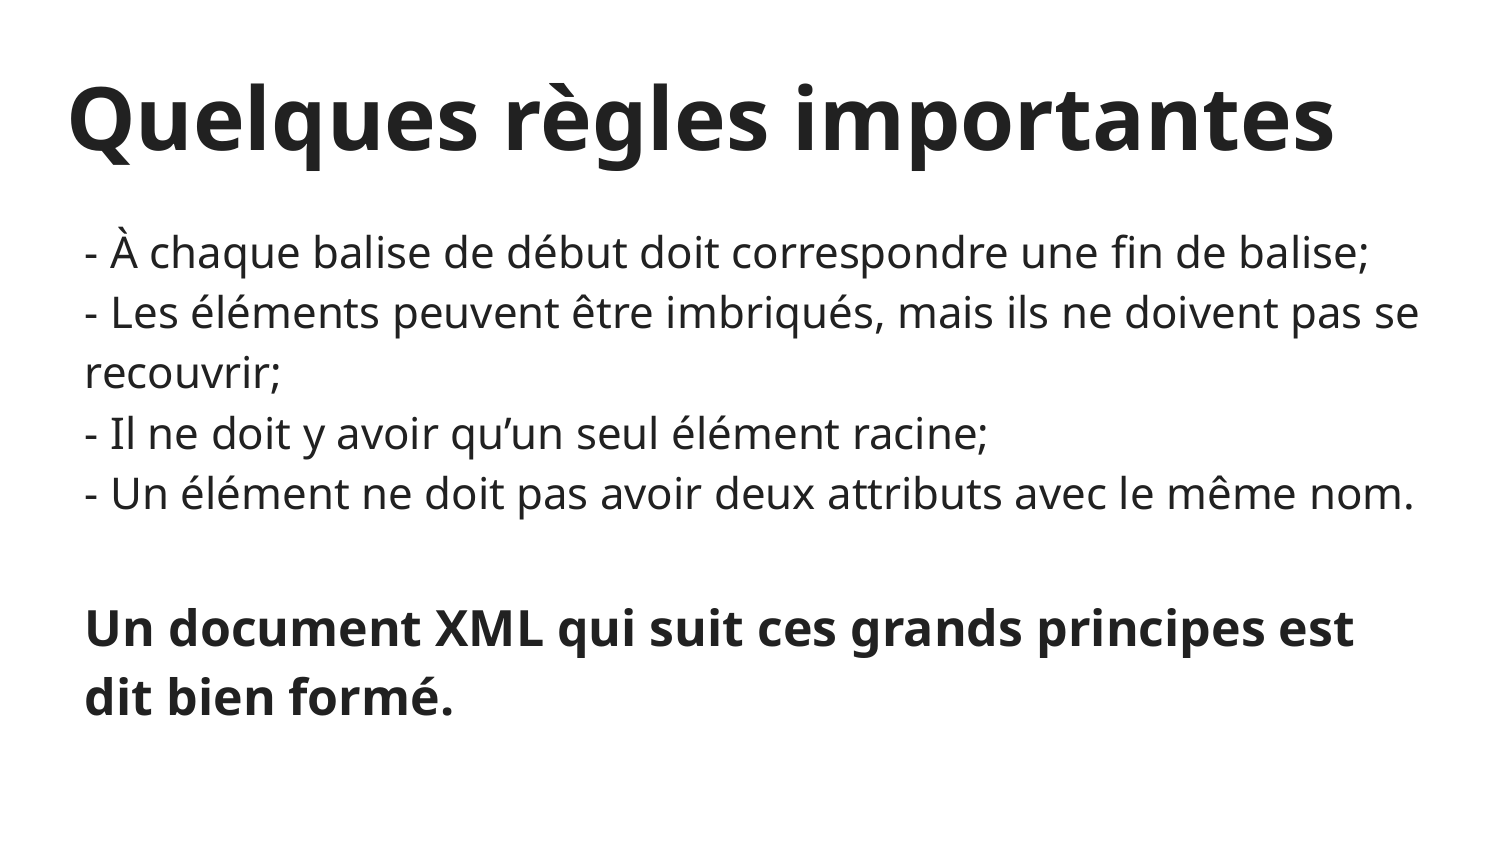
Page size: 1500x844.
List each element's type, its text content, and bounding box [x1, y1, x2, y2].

title Quelques règles importantes [51, 48, 1449, 180]
list - À chaque balise de début doit correspondre une fin de balise; - Les éléments peuvent être imbriqués, mais ils ne doivent pas se recouvrir; - Il ne doit y avoir qu’un seul élément racine; - Un élément ne doit pas avoir deux attributs avec le même nom. Un document XML qui suit ces grands principes est dit bien formé. [51, 201, 1449, 810]
